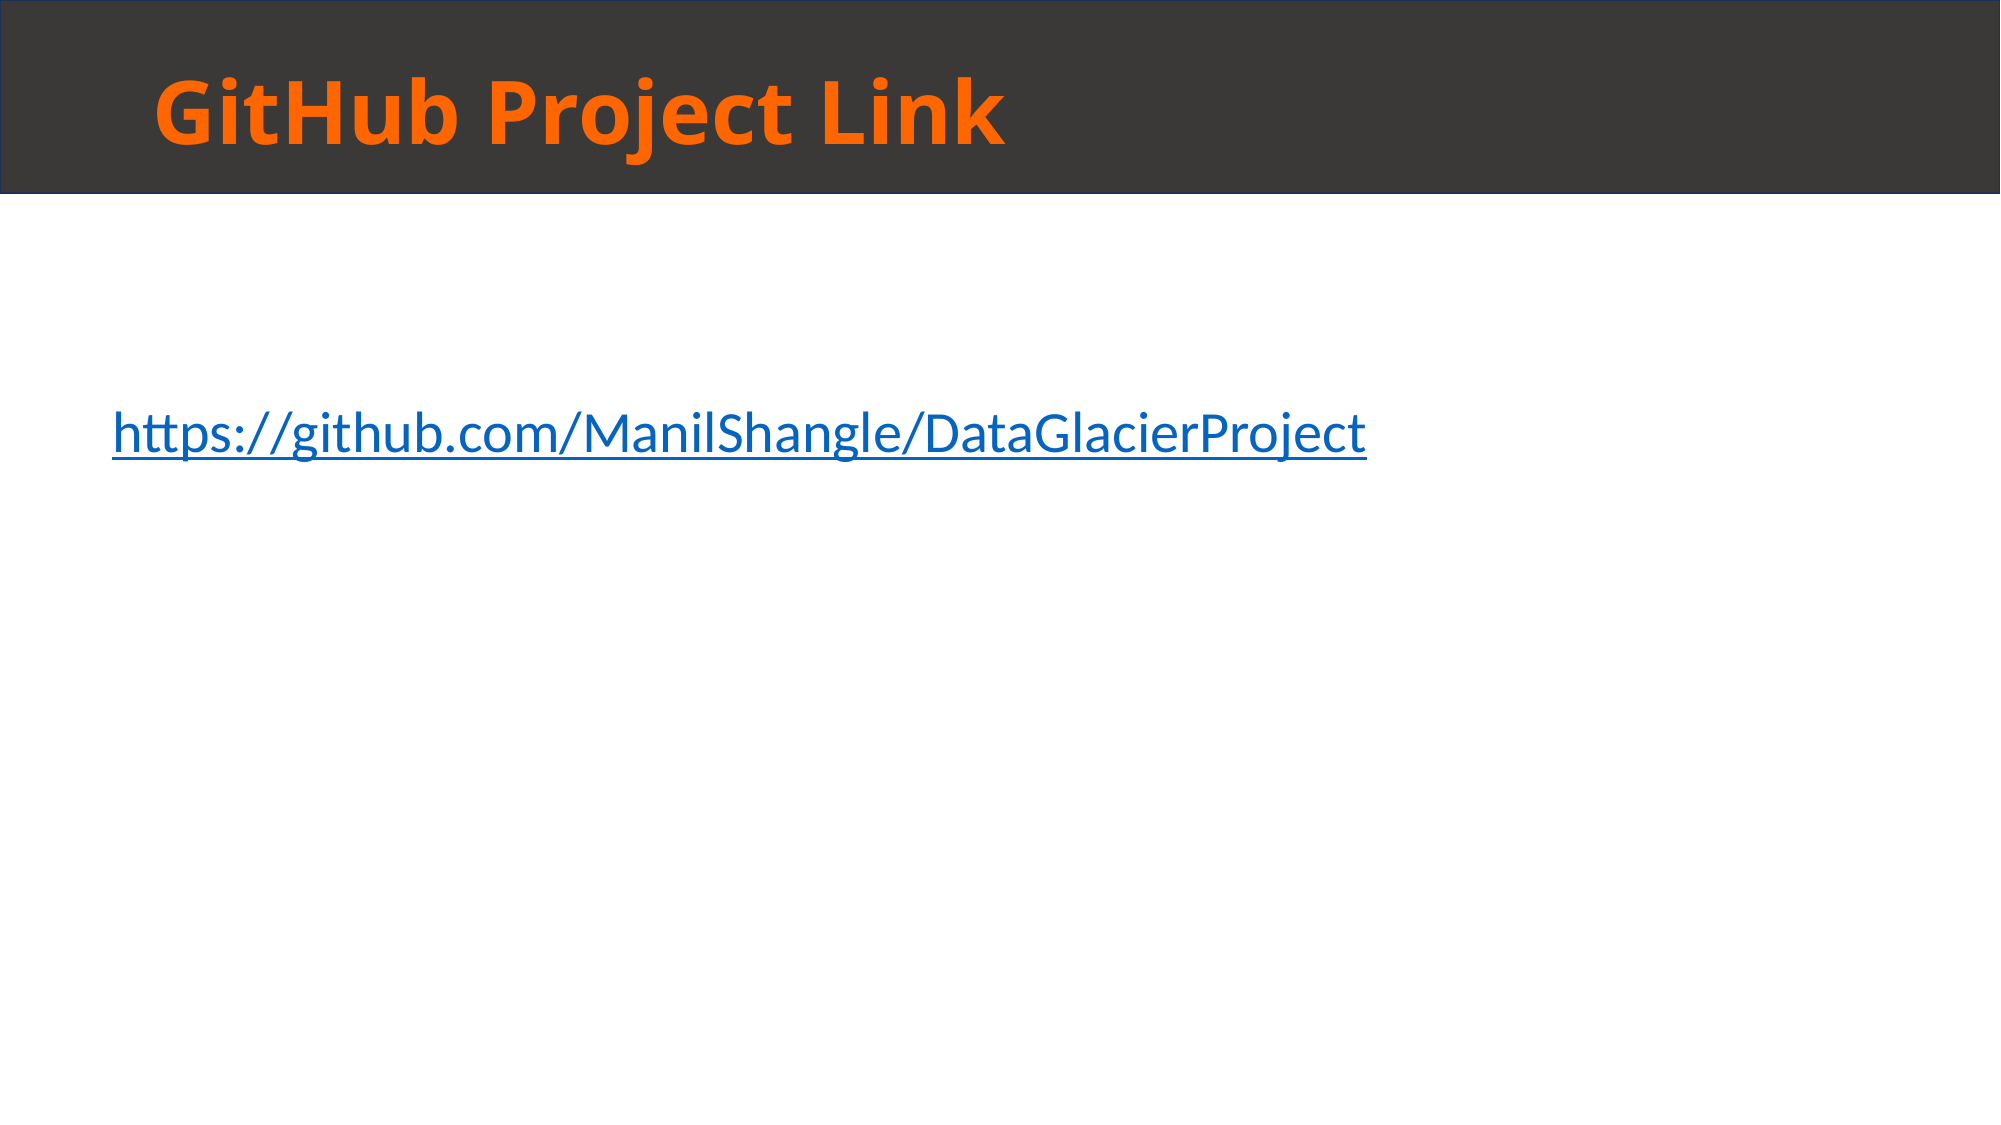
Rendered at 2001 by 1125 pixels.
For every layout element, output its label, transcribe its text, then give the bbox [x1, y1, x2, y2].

title GitHub Project Link [137, 59, 1863, 278]
list https://github.com/ManilShangle/DataGlacierProject [97, 395, 1823, 876]
text_box [0, 0, 2000, 194]
